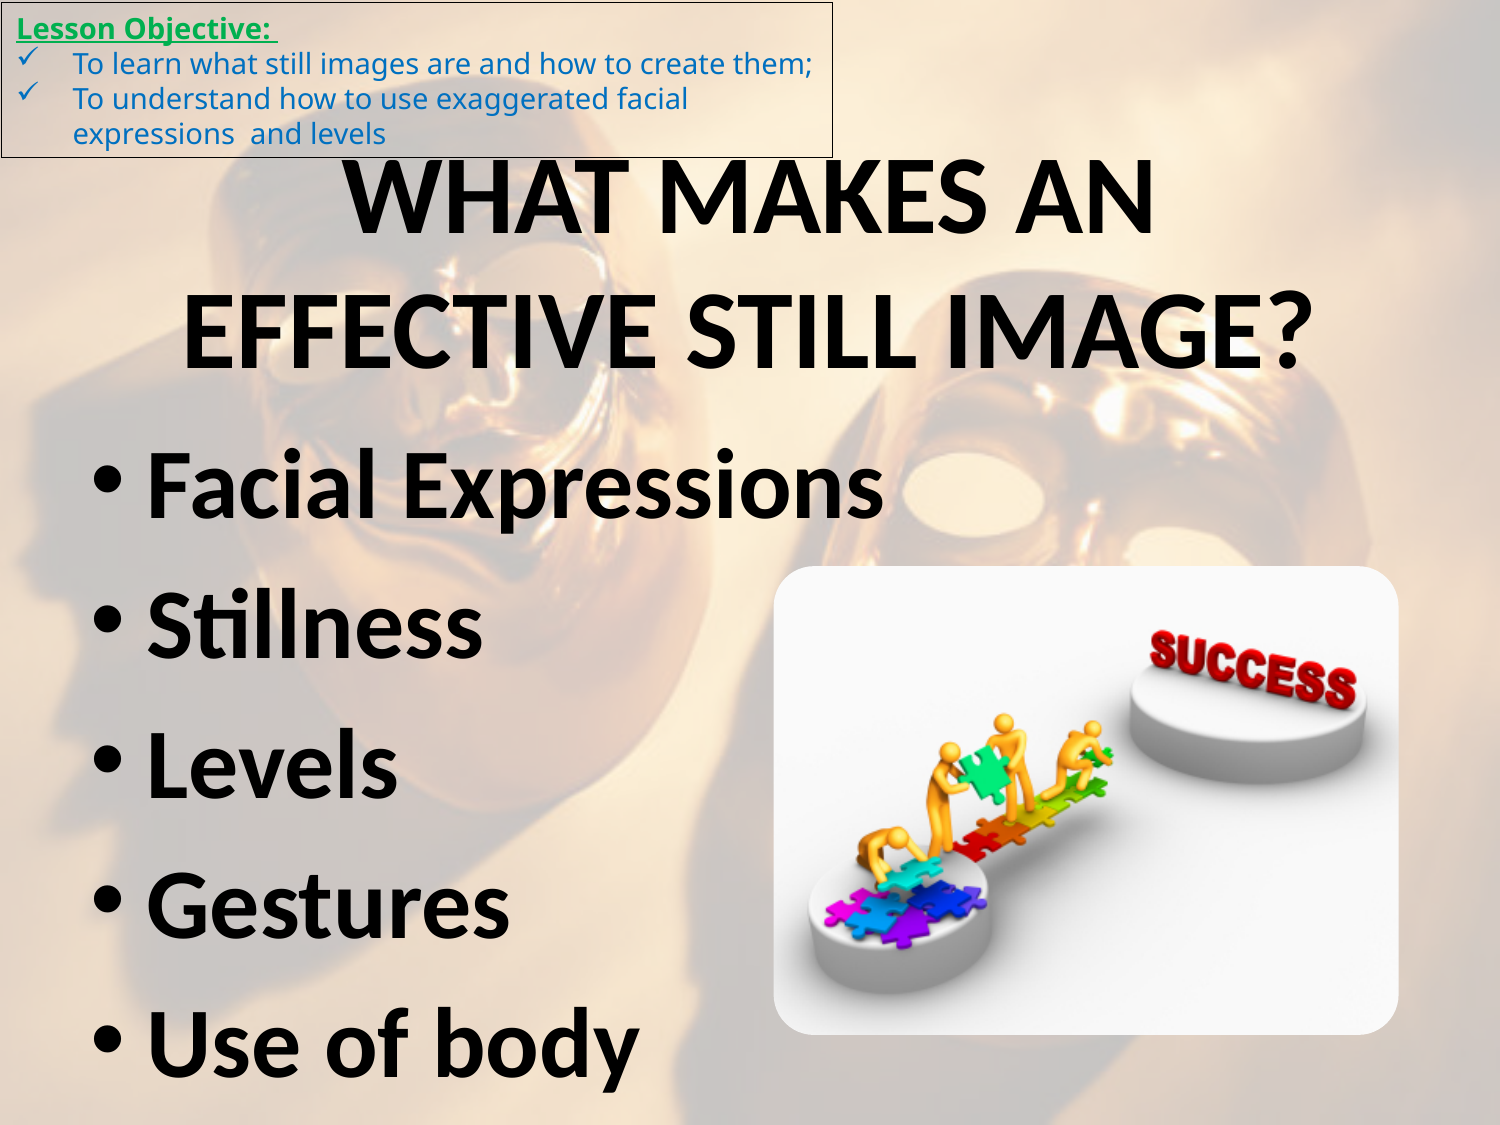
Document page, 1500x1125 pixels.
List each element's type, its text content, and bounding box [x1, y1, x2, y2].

picture [773, 565, 1399, 1036]
text_box Lesson Objective: To learn what still images are and how to create them; To understand how to use exaggerated facial expressions and levels [1, 2, 833, 158]
title WHAT MAKES AN EFFECTIVE STILL IMAGE? [75, 162, 1425, 350]
list Facial Expressions Stillness Levels Gestures Use of body [75, 410, 1425, 1125]
